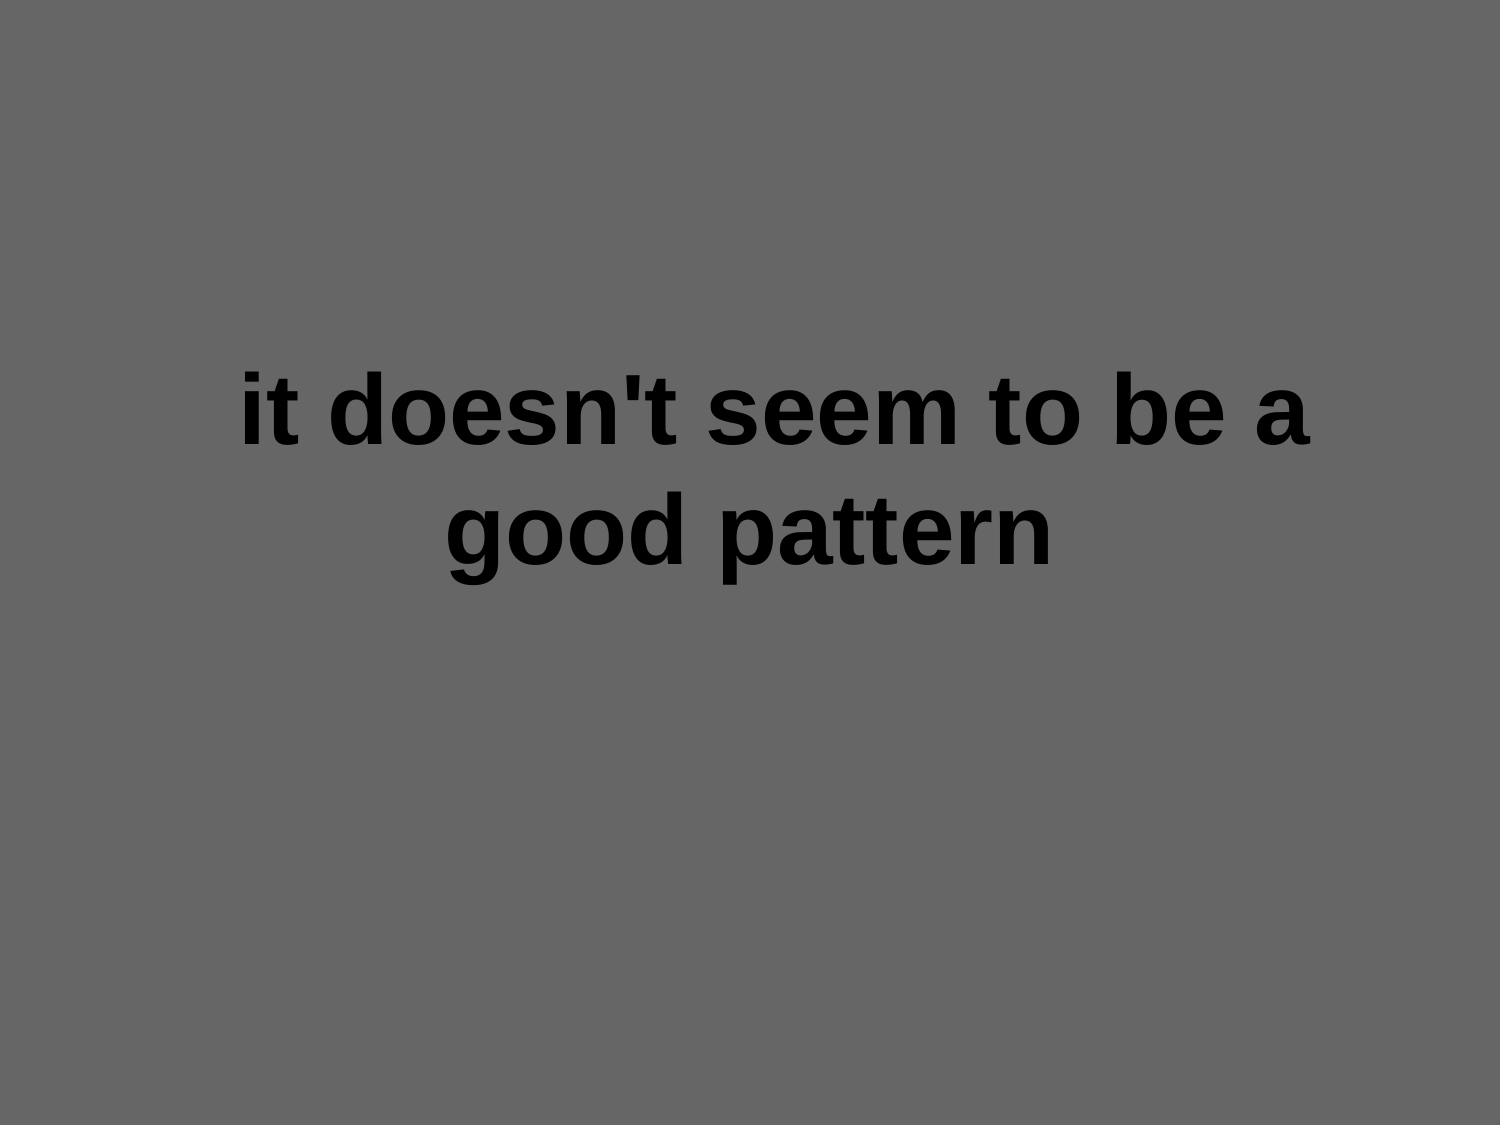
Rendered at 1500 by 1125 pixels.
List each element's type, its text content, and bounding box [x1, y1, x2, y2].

title it doesn't seem to be a good pattern [112, 329, 1388, 600]
